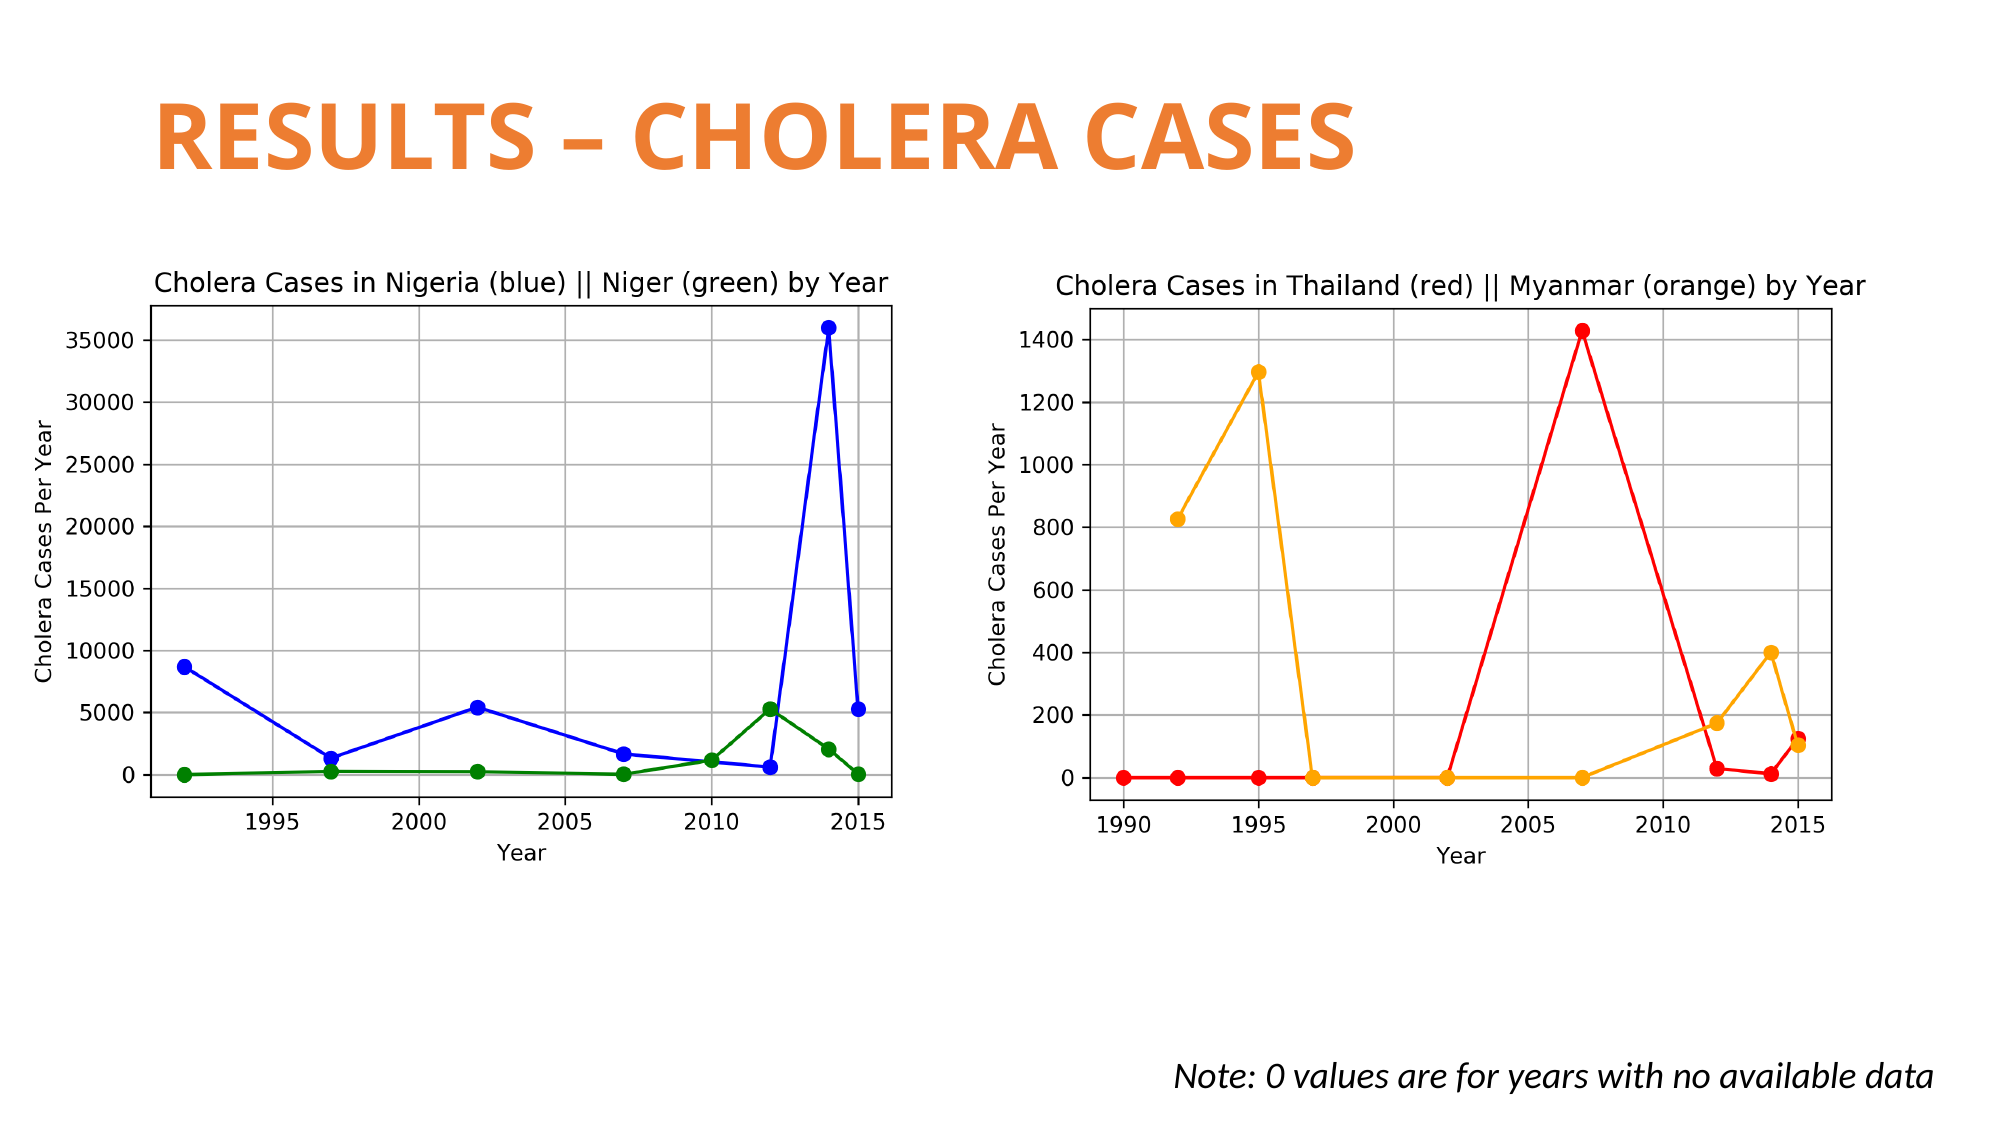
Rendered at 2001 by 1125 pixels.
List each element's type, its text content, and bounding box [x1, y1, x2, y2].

text_box Note: 0 values are for years with no available data [1158, 1044, 2000, 1104]
title RESULTS – CHOLERA CASES [137, 30, 1863, 230]
picture [31, 227, 1927, 881]
